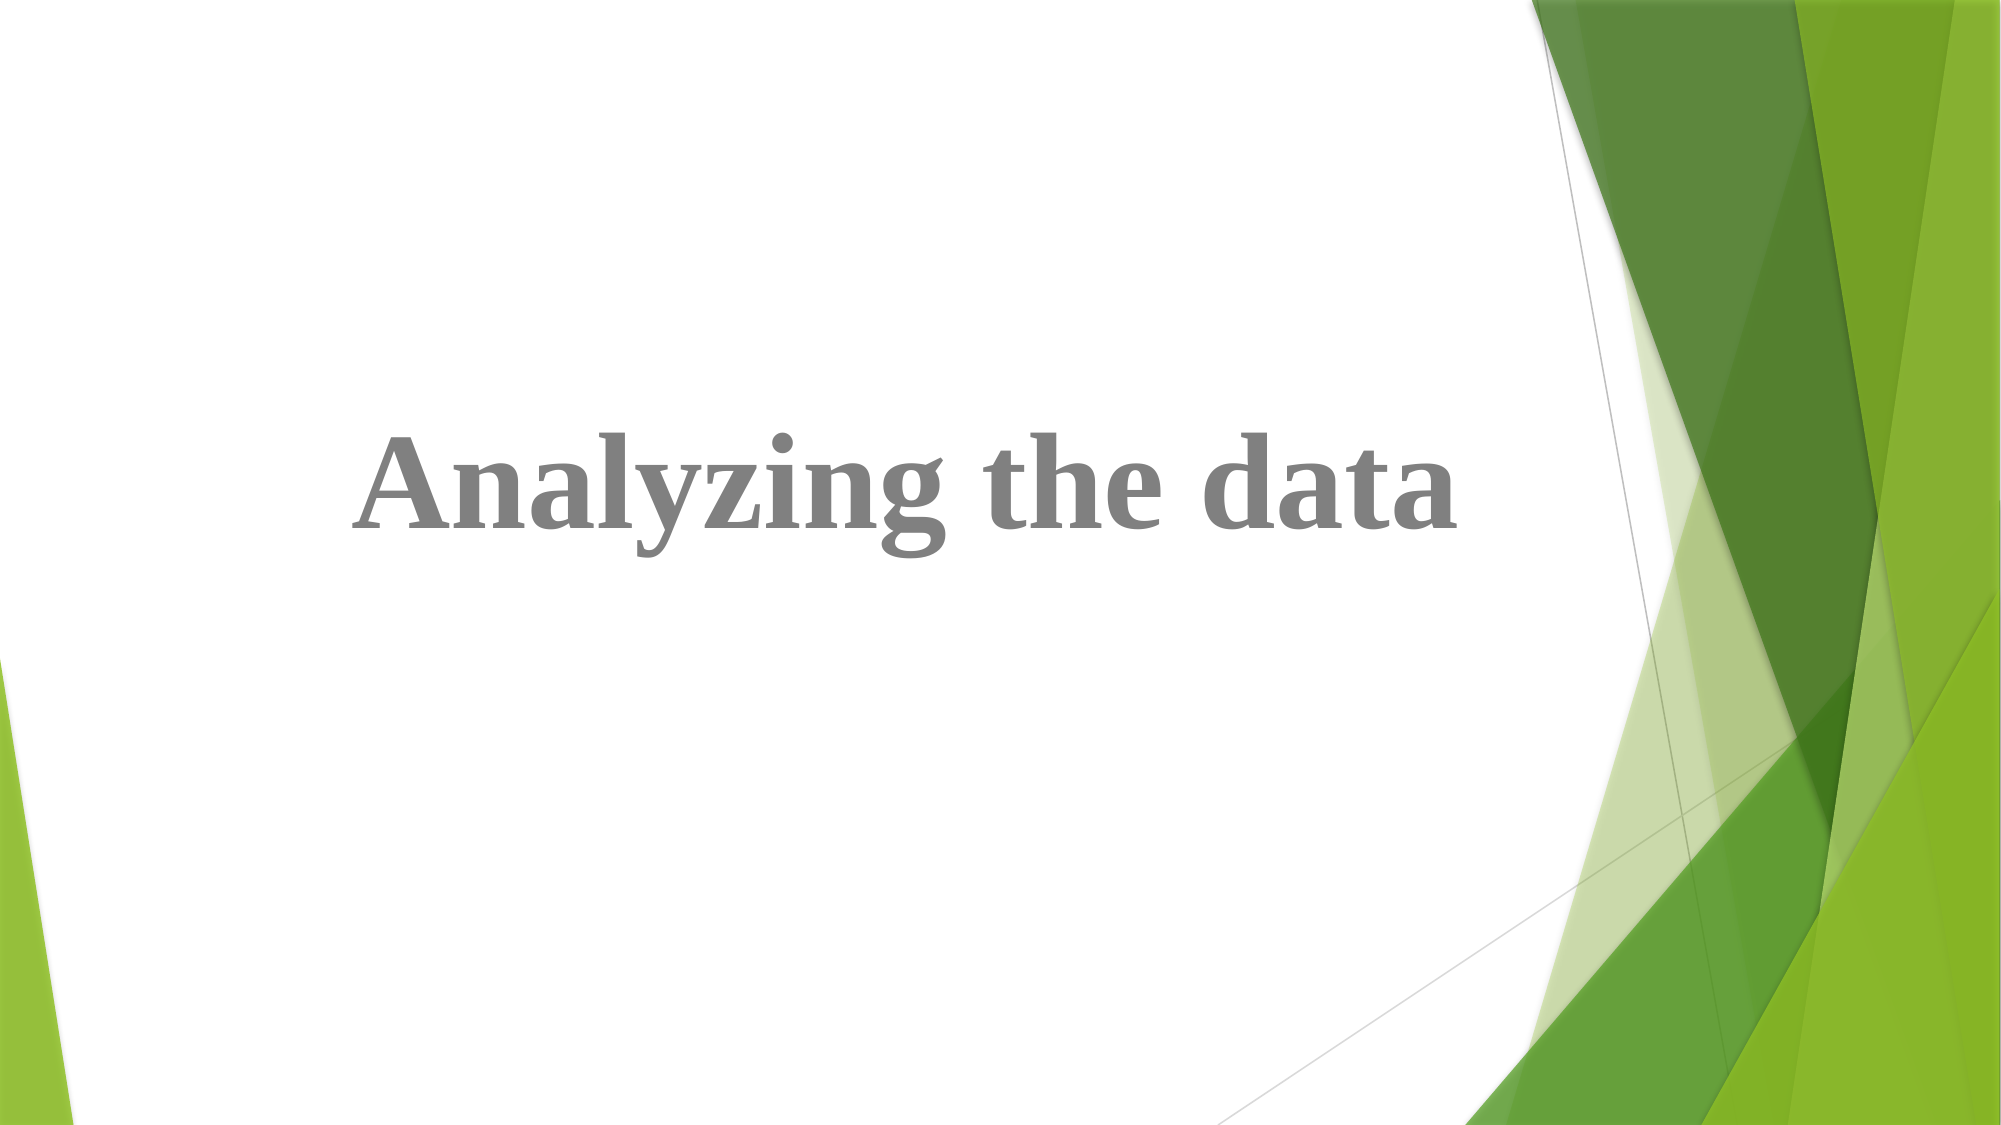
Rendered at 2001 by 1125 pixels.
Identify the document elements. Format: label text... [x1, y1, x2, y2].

text_box Analyzing the data [336, 301, 1577, 564]
